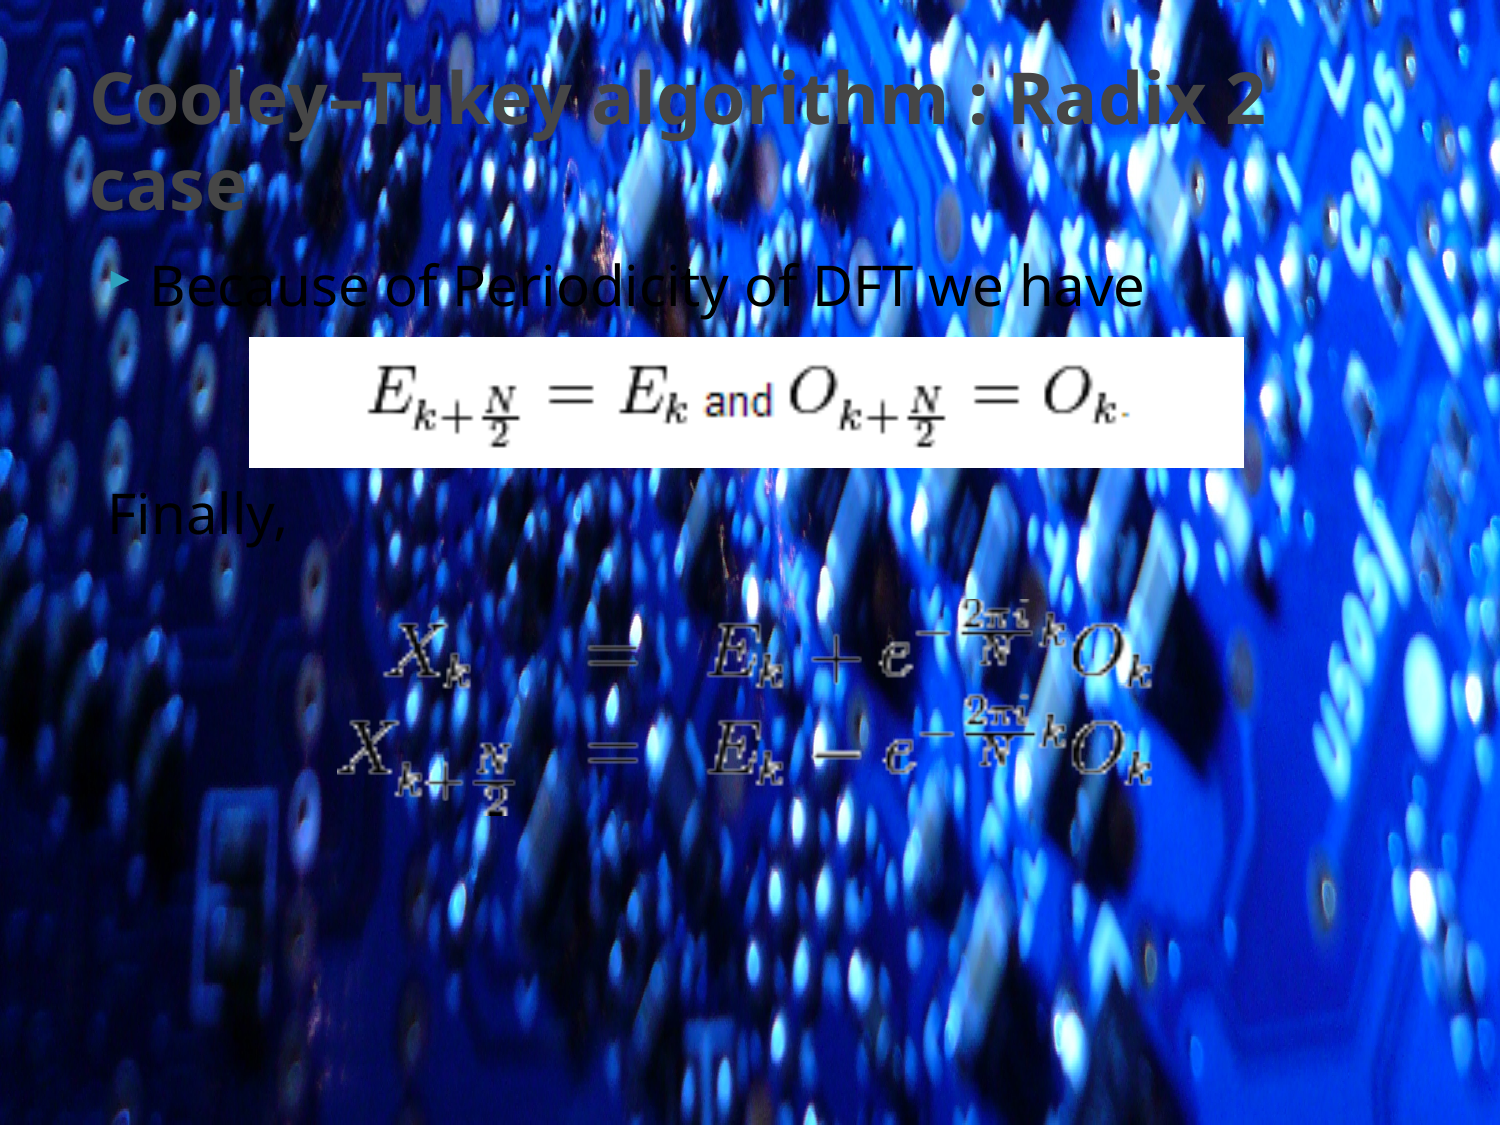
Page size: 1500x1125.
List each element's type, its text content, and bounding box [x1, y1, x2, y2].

title Cooley–Tukey algorithm : Radix 2 case [75, 45, 1425, 233]
list Because of Periodicity of DFT we have Finally, [75, 243, 1425, 900]
picture [0, 0, 1500, 1125]
